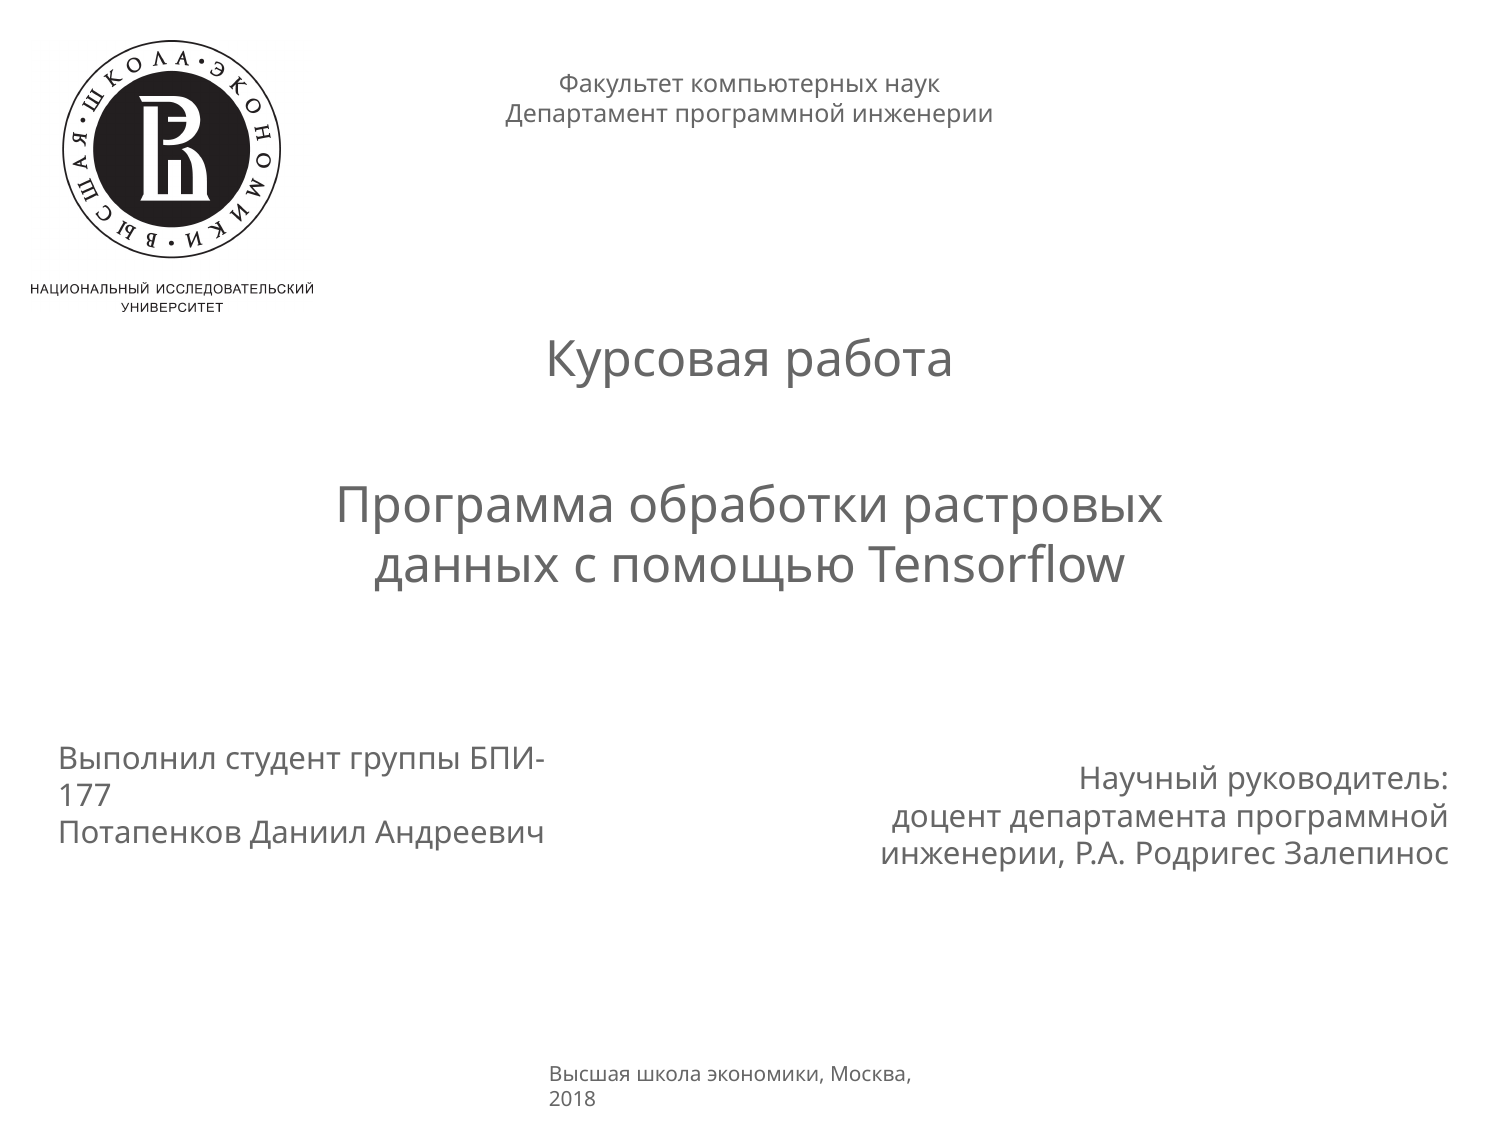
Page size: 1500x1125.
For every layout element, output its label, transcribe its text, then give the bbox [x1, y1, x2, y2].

text_box Факультет компьютерных наук Департамент программной инженерии [372, 52, 1127, 263]
picture [30, 39, 313, 313]
text_box Курсовая работа Программа обработки растровых данных с помощью Tensorflow [227, 311, 1273, 626]
text_box Высшая школа экономики, Москва, 2018 [533, 1046, 967, 1111]
text_box Научный руководитель: доцент департамента программной инженерии, P.A. Родригес Залепинос [745, 702, 1465, 927]
text_box Выполнил студент группы БПИ-177 Потапенков Даниил Андреевич [42, 722, 582, 934]
